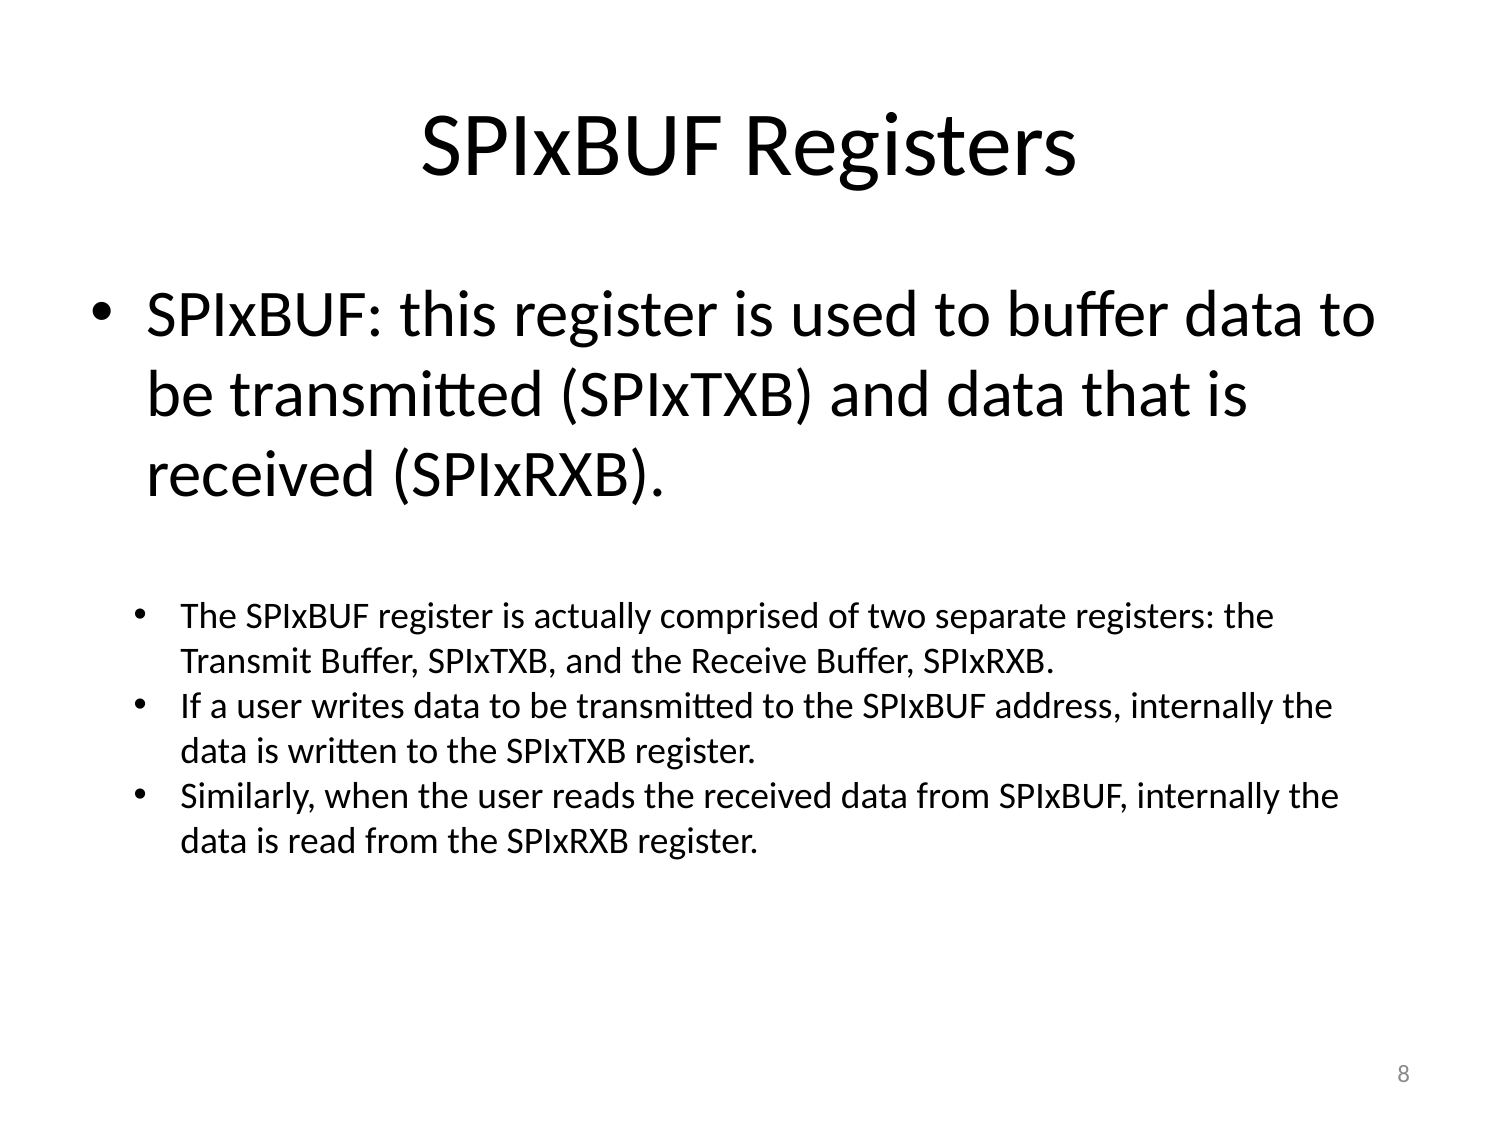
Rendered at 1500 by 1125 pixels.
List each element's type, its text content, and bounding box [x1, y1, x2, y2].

text_box The SPIxBUF register is actually comprised of two separate registers: the Transmit Buffer, SPIxTXB, and the Receive Buffer, SPIxRXB. If a user writes data to be transmitted to the SPIxBUF address, internally the data is written to the SPIxTXB register. Similarly, when the user reads the received data from SPIxBUF, internally the data is read from the SPIxRXB register. [118, 583, 1382, 914]
title SPIxBUF Registers [75, 45, 1425, 233]
slide_number 8 [1074, 1042, 1425, 1103]
list SPIxBUF: this register is used to buffer data to be transmitted (SPIxTXB) and data that is received (SPIxRXB). [75, 262, 1425, 1005]
